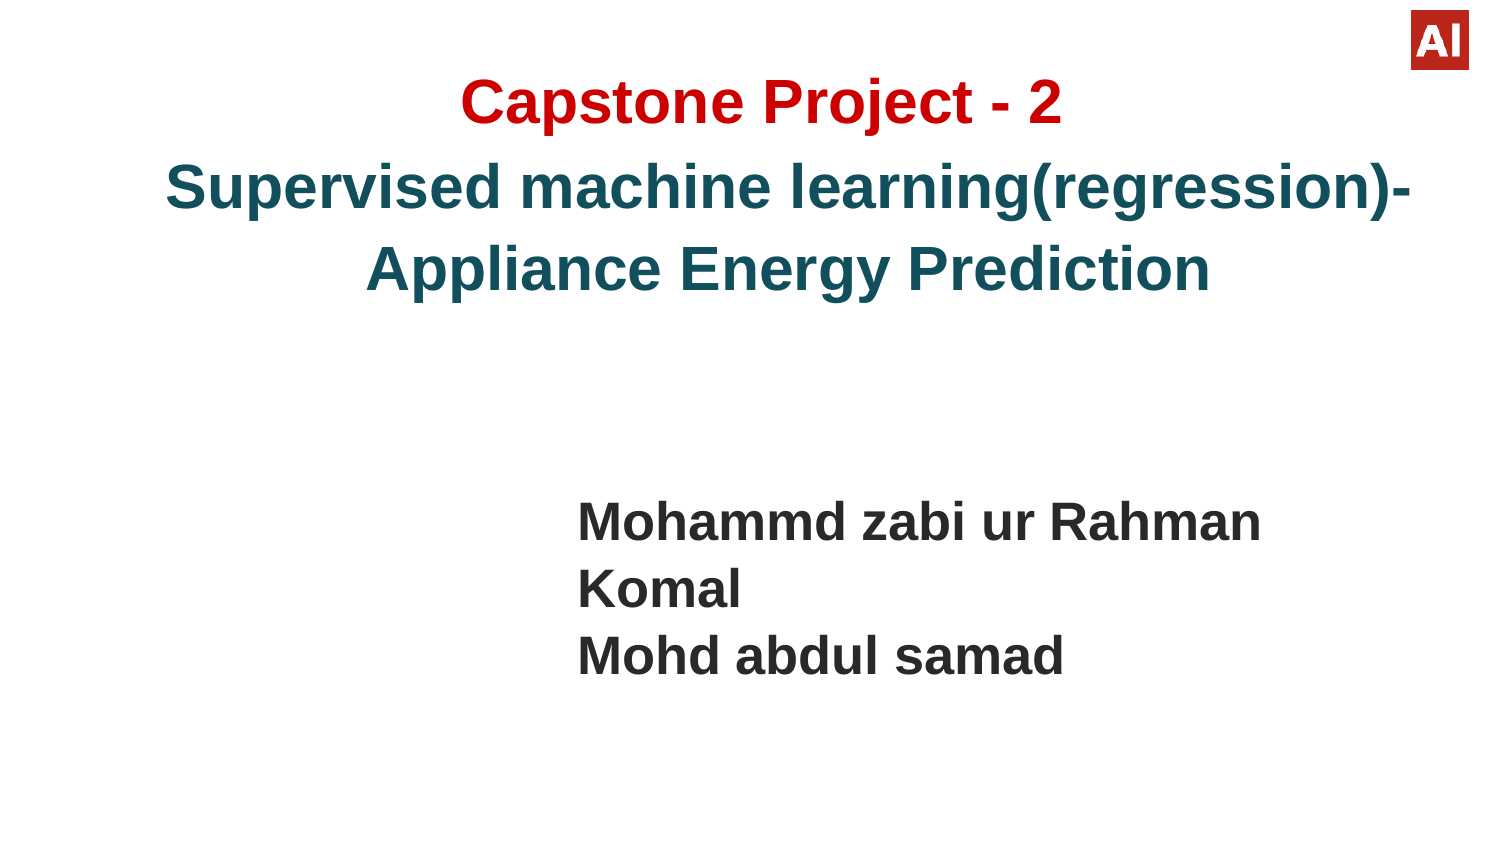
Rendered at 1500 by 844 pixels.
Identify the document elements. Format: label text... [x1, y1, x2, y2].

title Capstone Project - 2 Supervised machine learning(regression)- Appliance Energy Prediction [122, 48, 1471, 303]
text_box Mohammd zabi ur Rahman Komal Mohd abdul samad [574, 484, 1487, 686]
picture [1411, 10, 1469, 48]
